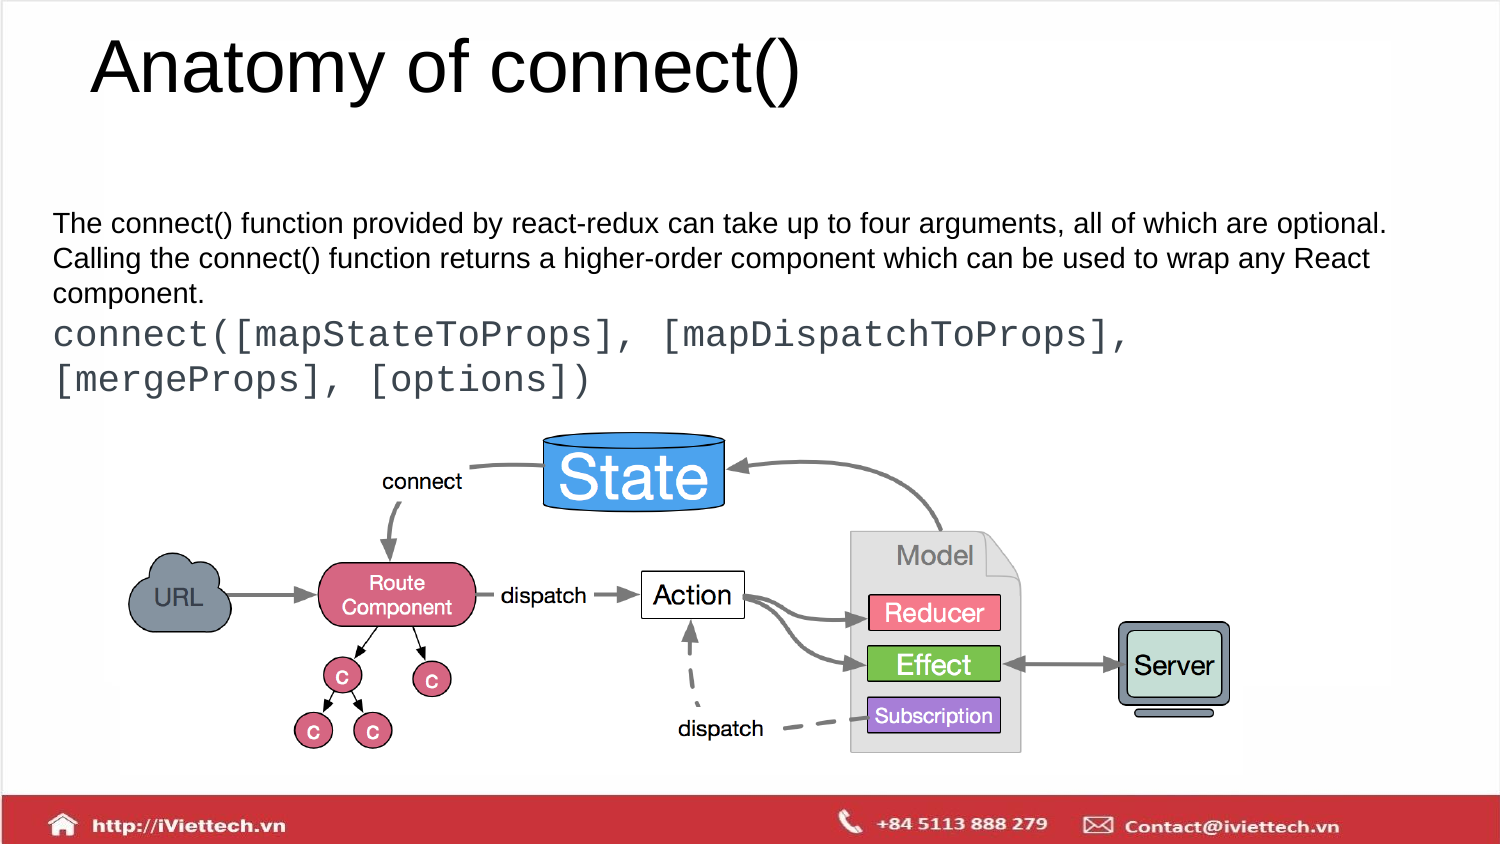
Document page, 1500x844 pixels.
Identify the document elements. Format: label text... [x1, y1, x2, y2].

picture [0, 0, 1500, 844]
title Anatomy of connect() [75, 37, 1425, 179]
list The connect() function provided by react-redux can take up to four arguments, all of which are optional. Calling the connect() function returns a higher-order component which can be used to wrap any React component. connect([mapStateToProps], [mapDispatchToProps], [mergeProps], [options]) [37, 196, 1425, 754]
